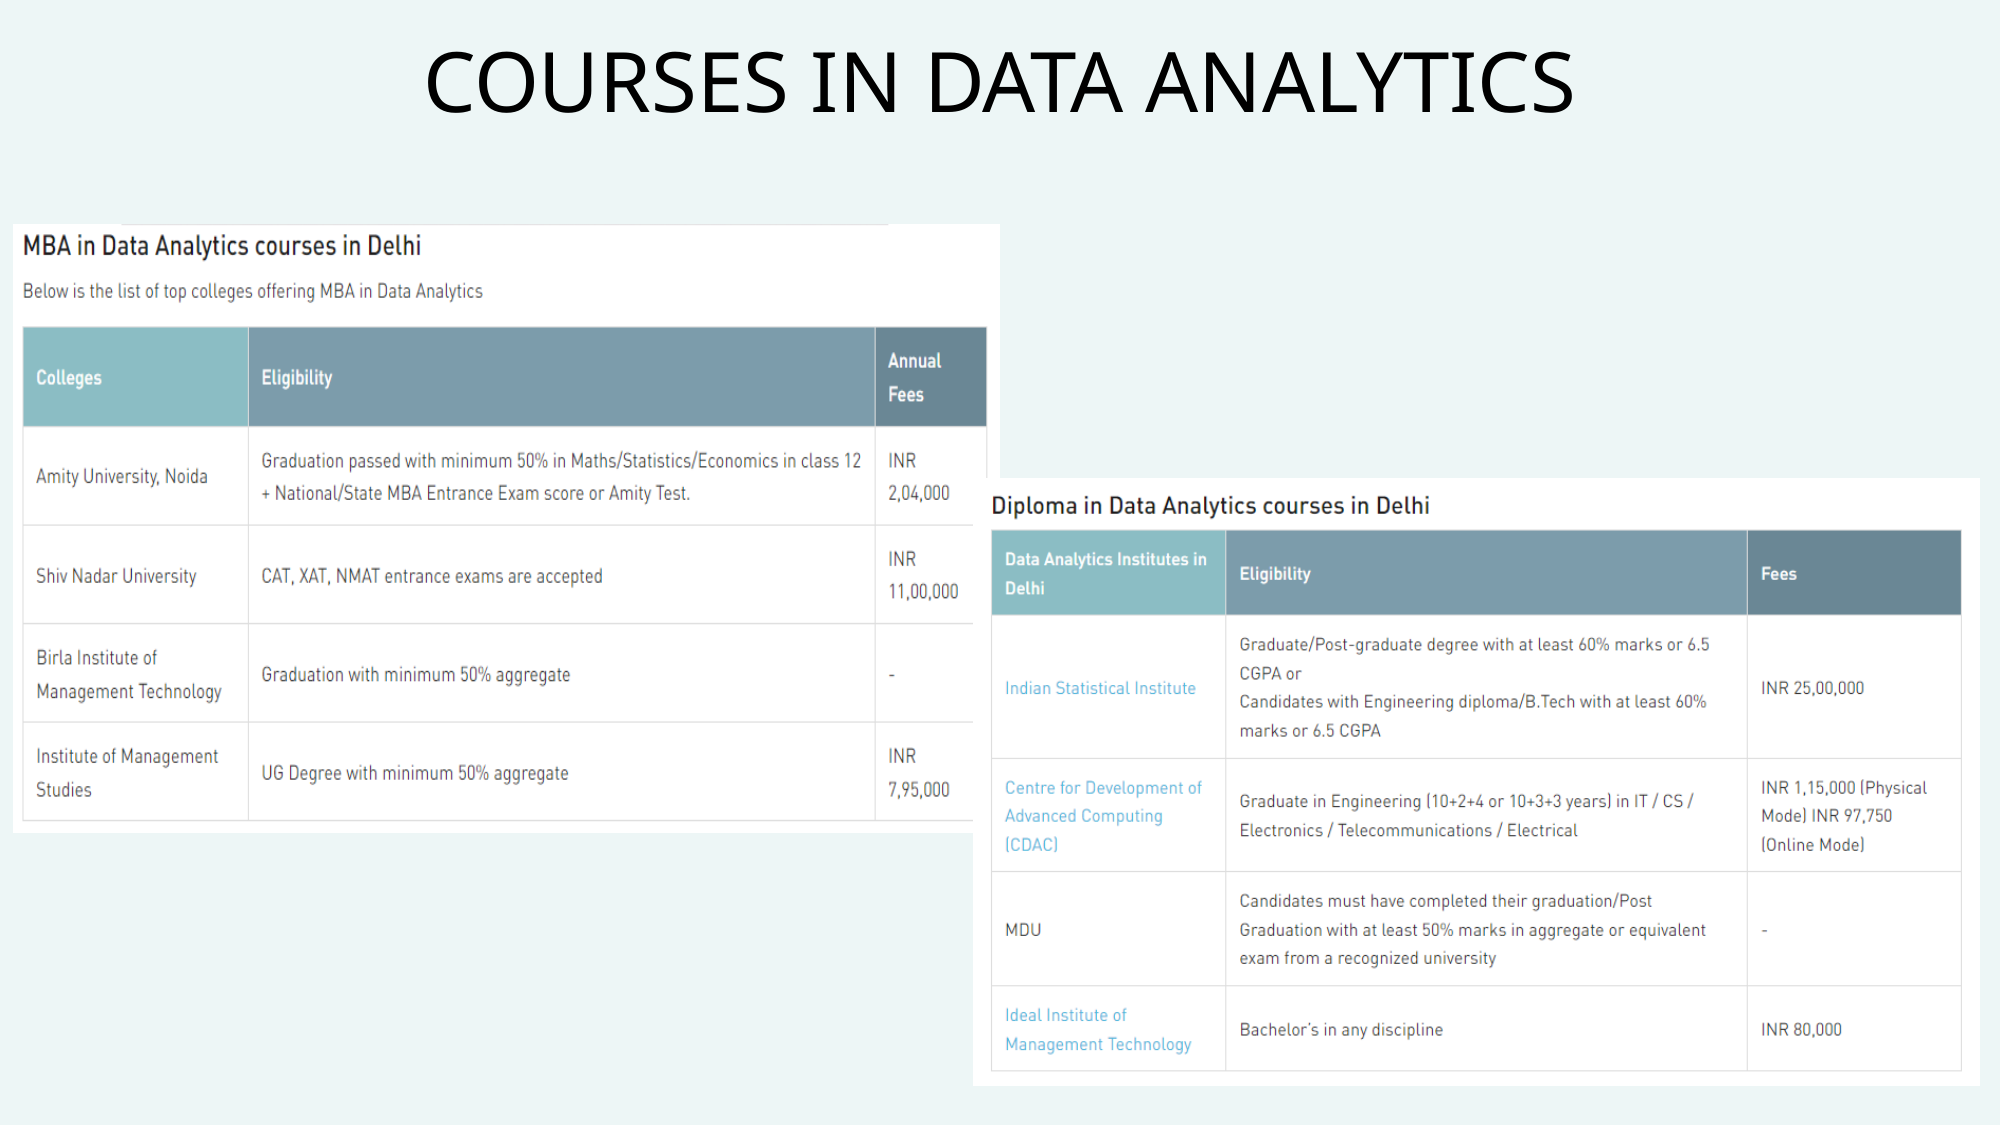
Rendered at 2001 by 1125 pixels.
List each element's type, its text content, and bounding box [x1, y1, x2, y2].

text_box COURSES IN DATA ANALYTICS [20, 22, 1980, 137]
picture [13, 224, 1980, 1086]
